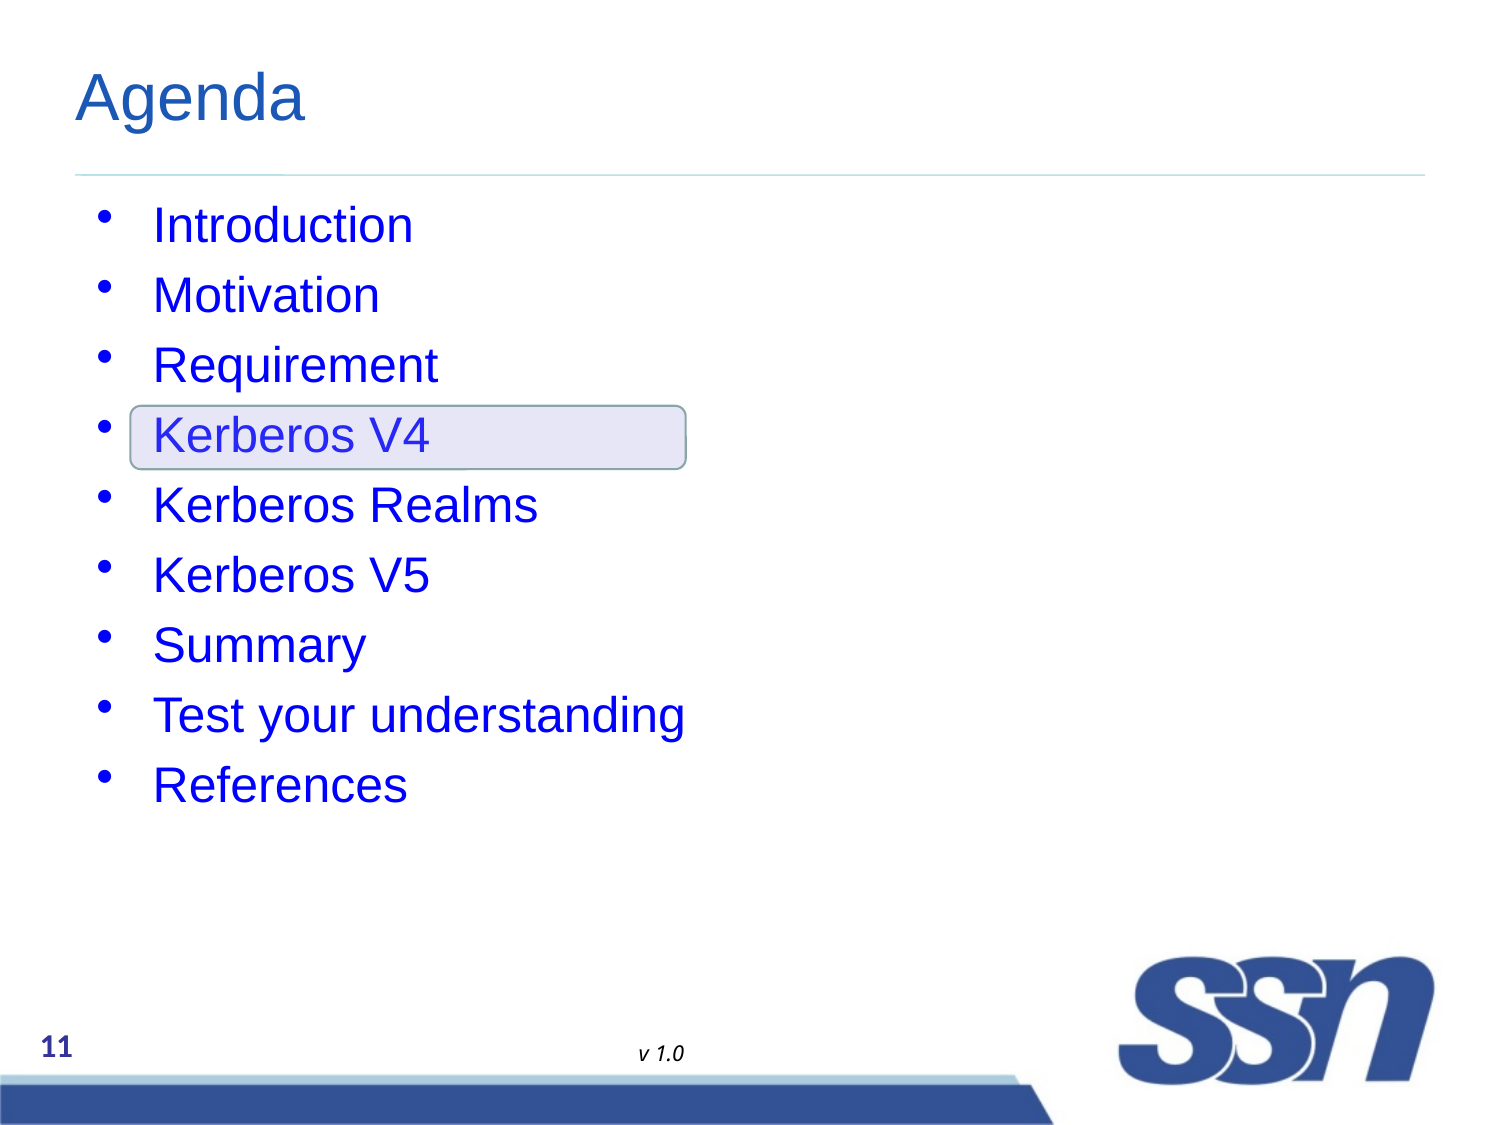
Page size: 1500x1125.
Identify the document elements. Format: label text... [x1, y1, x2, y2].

title Agenda [60, 13, 1027, 175]
list Introduction Motivation Requirement Kerberos V4 Kerberos Realms Kerberos V5 Summary Test your understanding References [81, 185, 1468, 990]
picture [0, 913, 1500, 1125]
text_box [128, 403, 688, 472]
